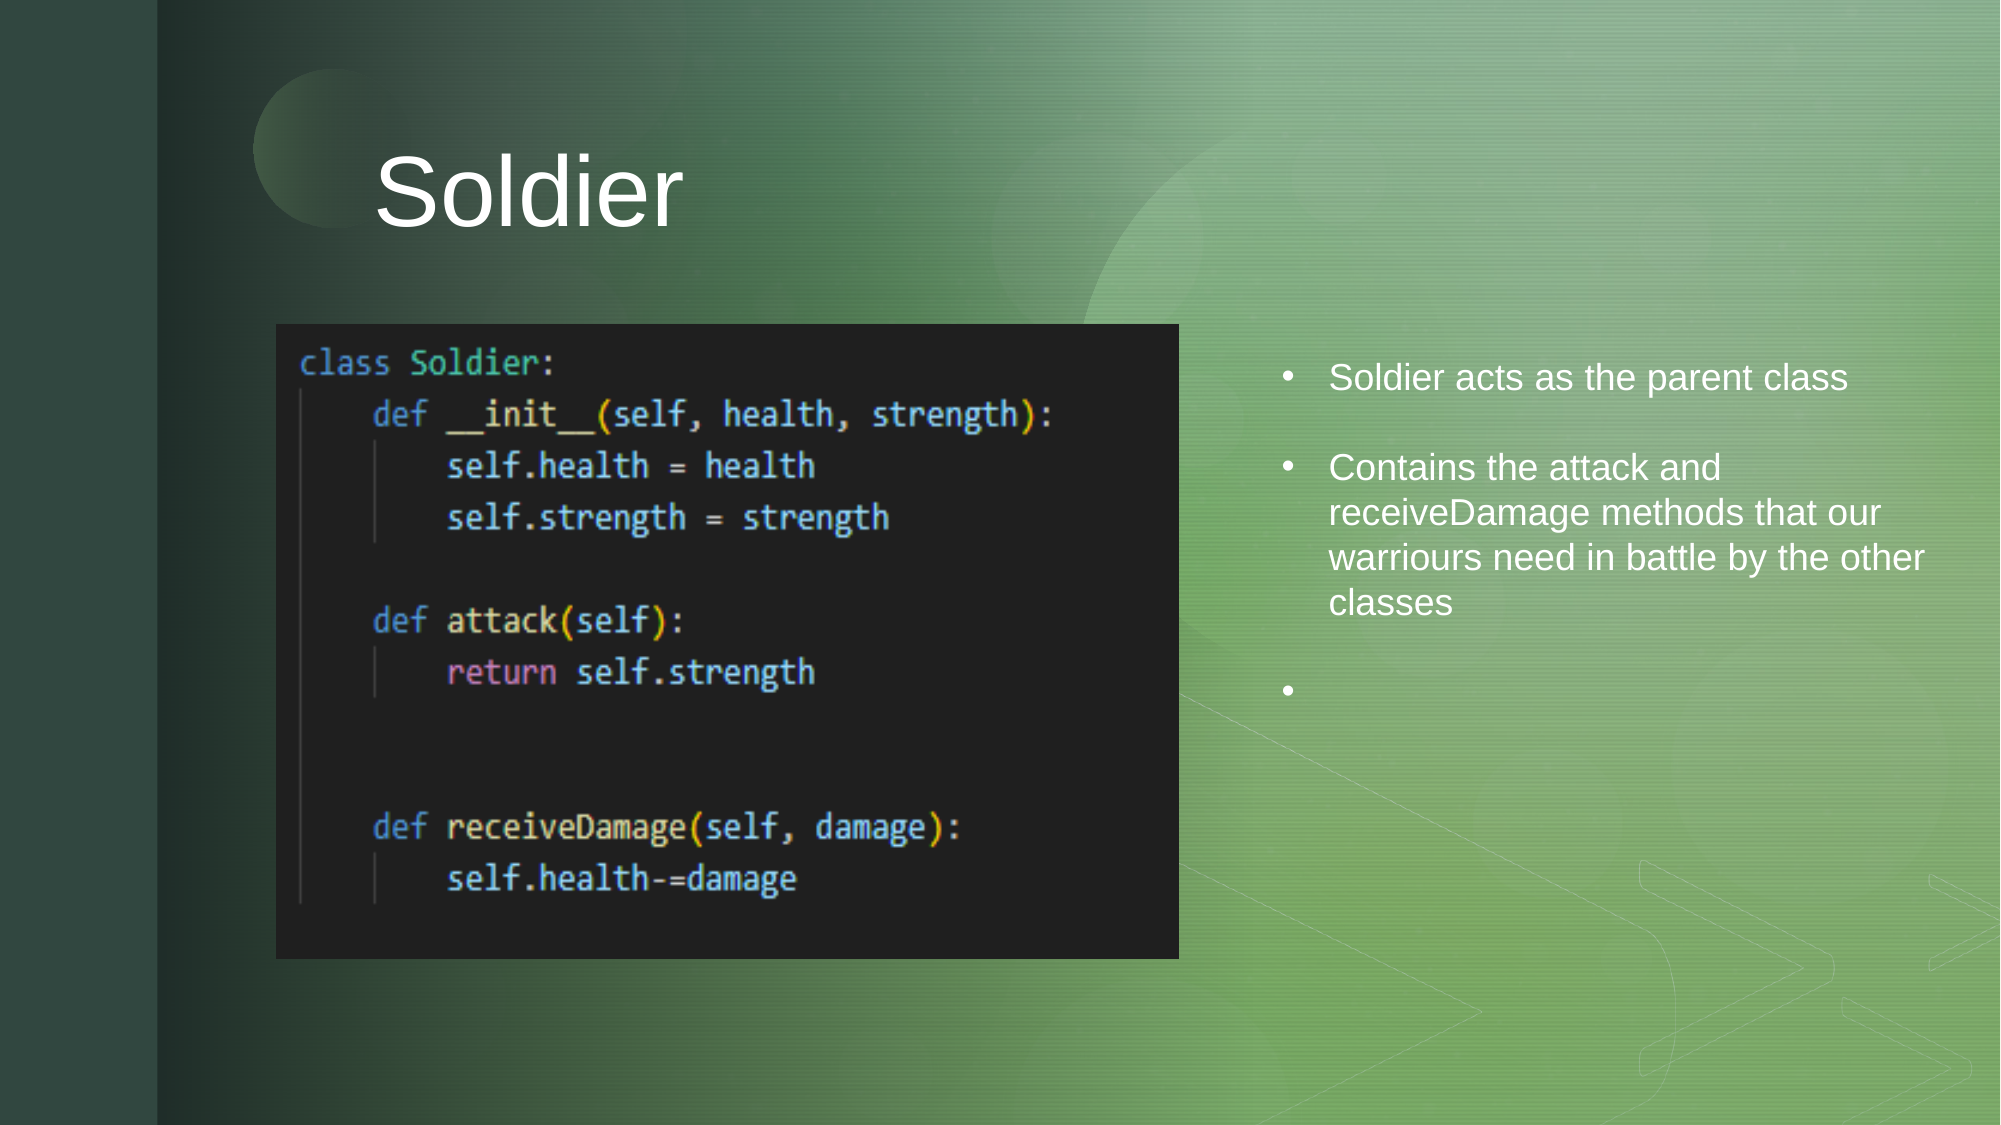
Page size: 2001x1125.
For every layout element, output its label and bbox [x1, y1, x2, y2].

list [276, 324, 1179, 959]
picture [0, 0, 2001, 1125]
